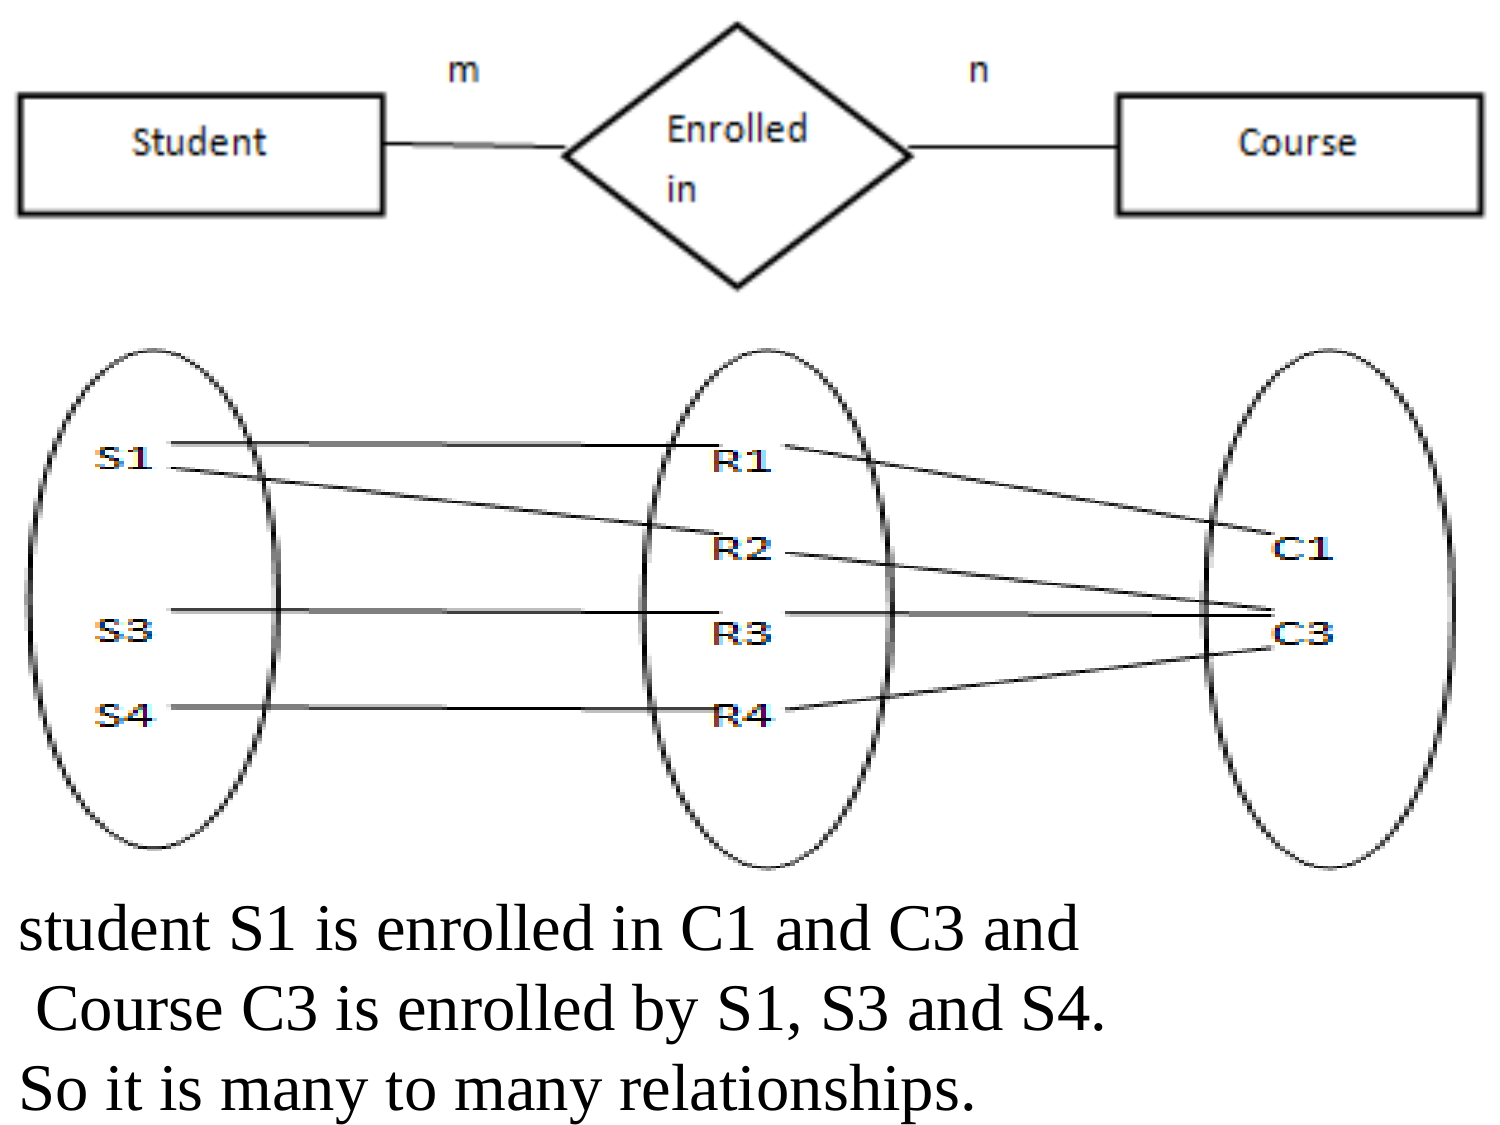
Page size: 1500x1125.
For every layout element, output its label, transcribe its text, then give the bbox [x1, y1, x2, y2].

text_box student S1 is enrolled in C1 and C3 and Course C3 is enrolled by S1, S3 and S4. So it is many to many relationships. [3, 909, 1142, 1125]
picture [0, 337, 1500, 901]
picture [0, 0, 1500, 313]
